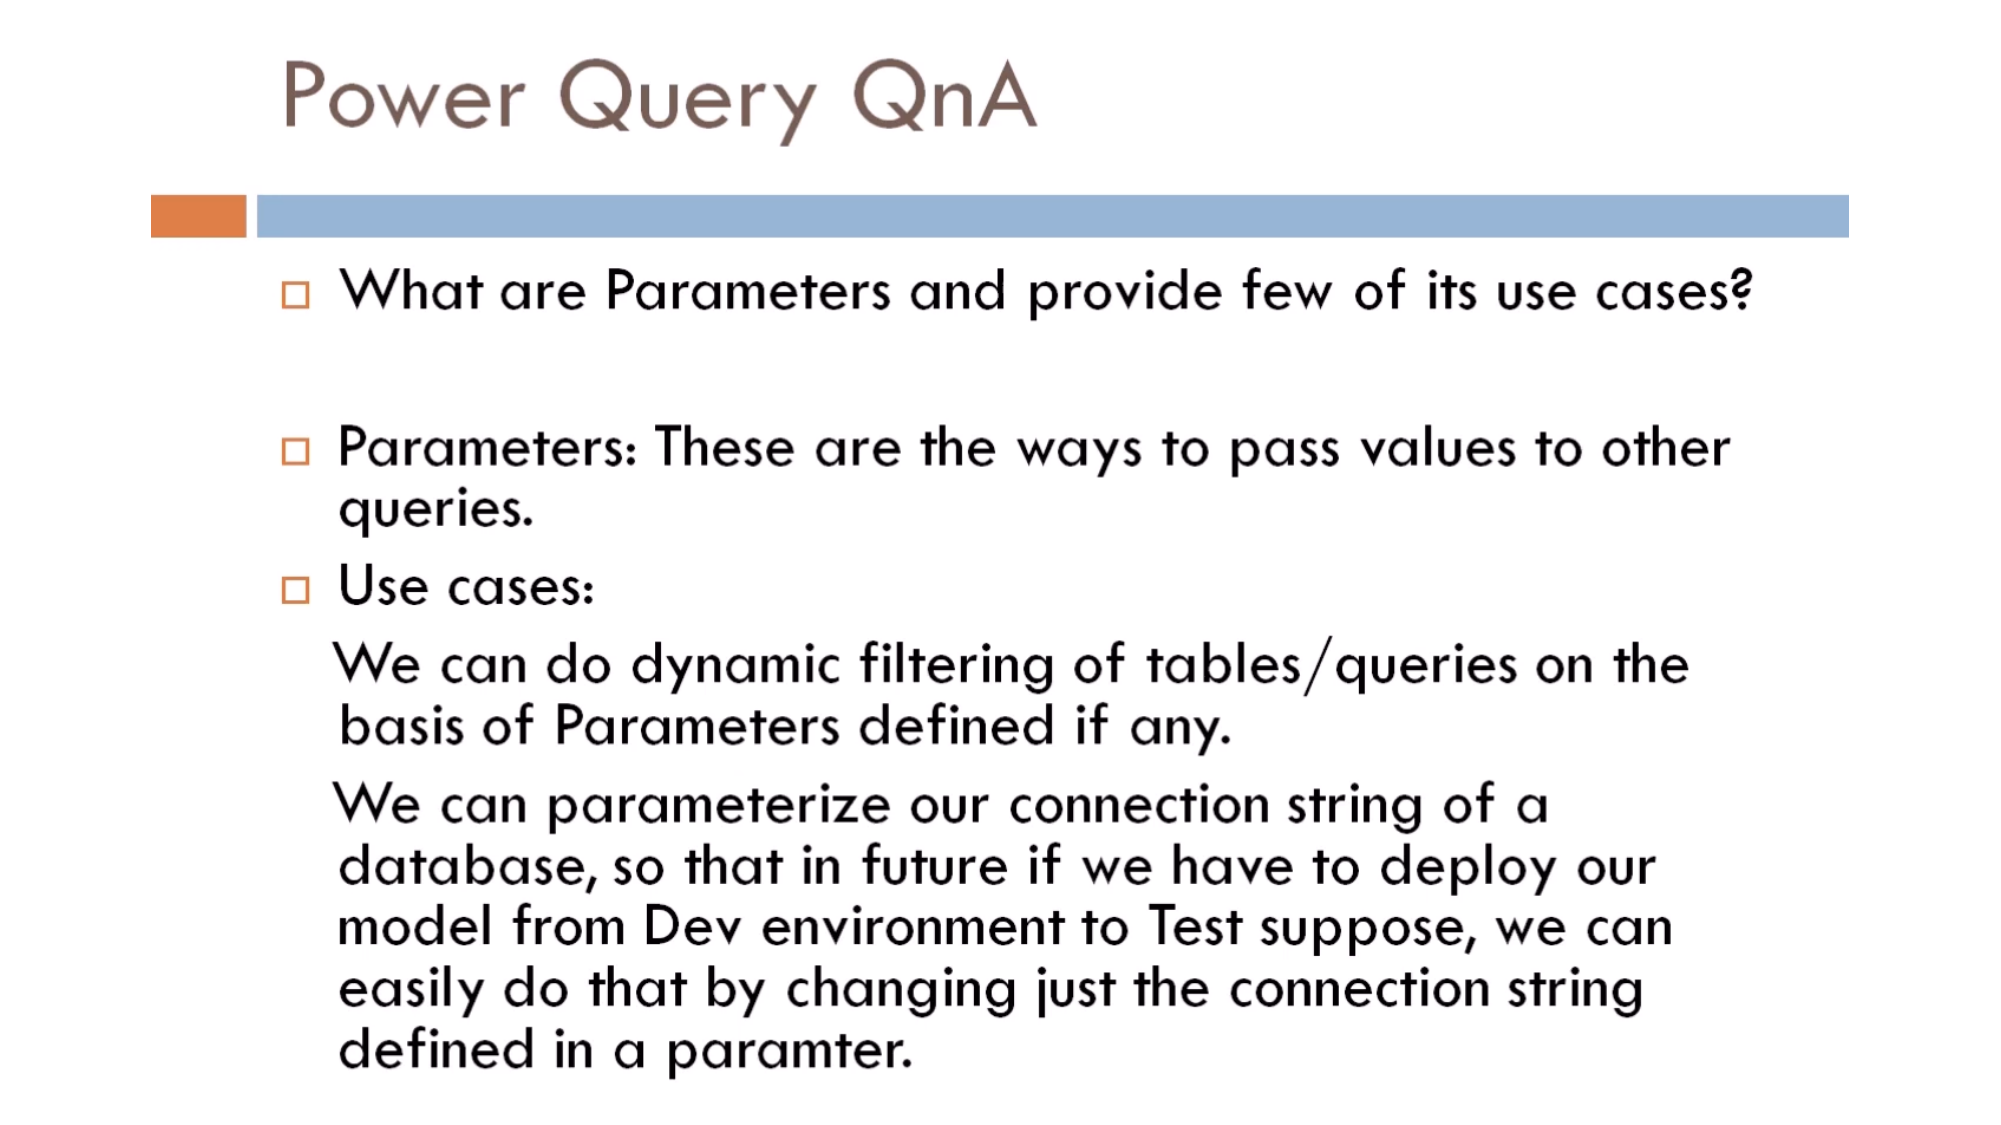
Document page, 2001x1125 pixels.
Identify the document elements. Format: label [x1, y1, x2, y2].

picture [151, 0, 1849, 1125]
